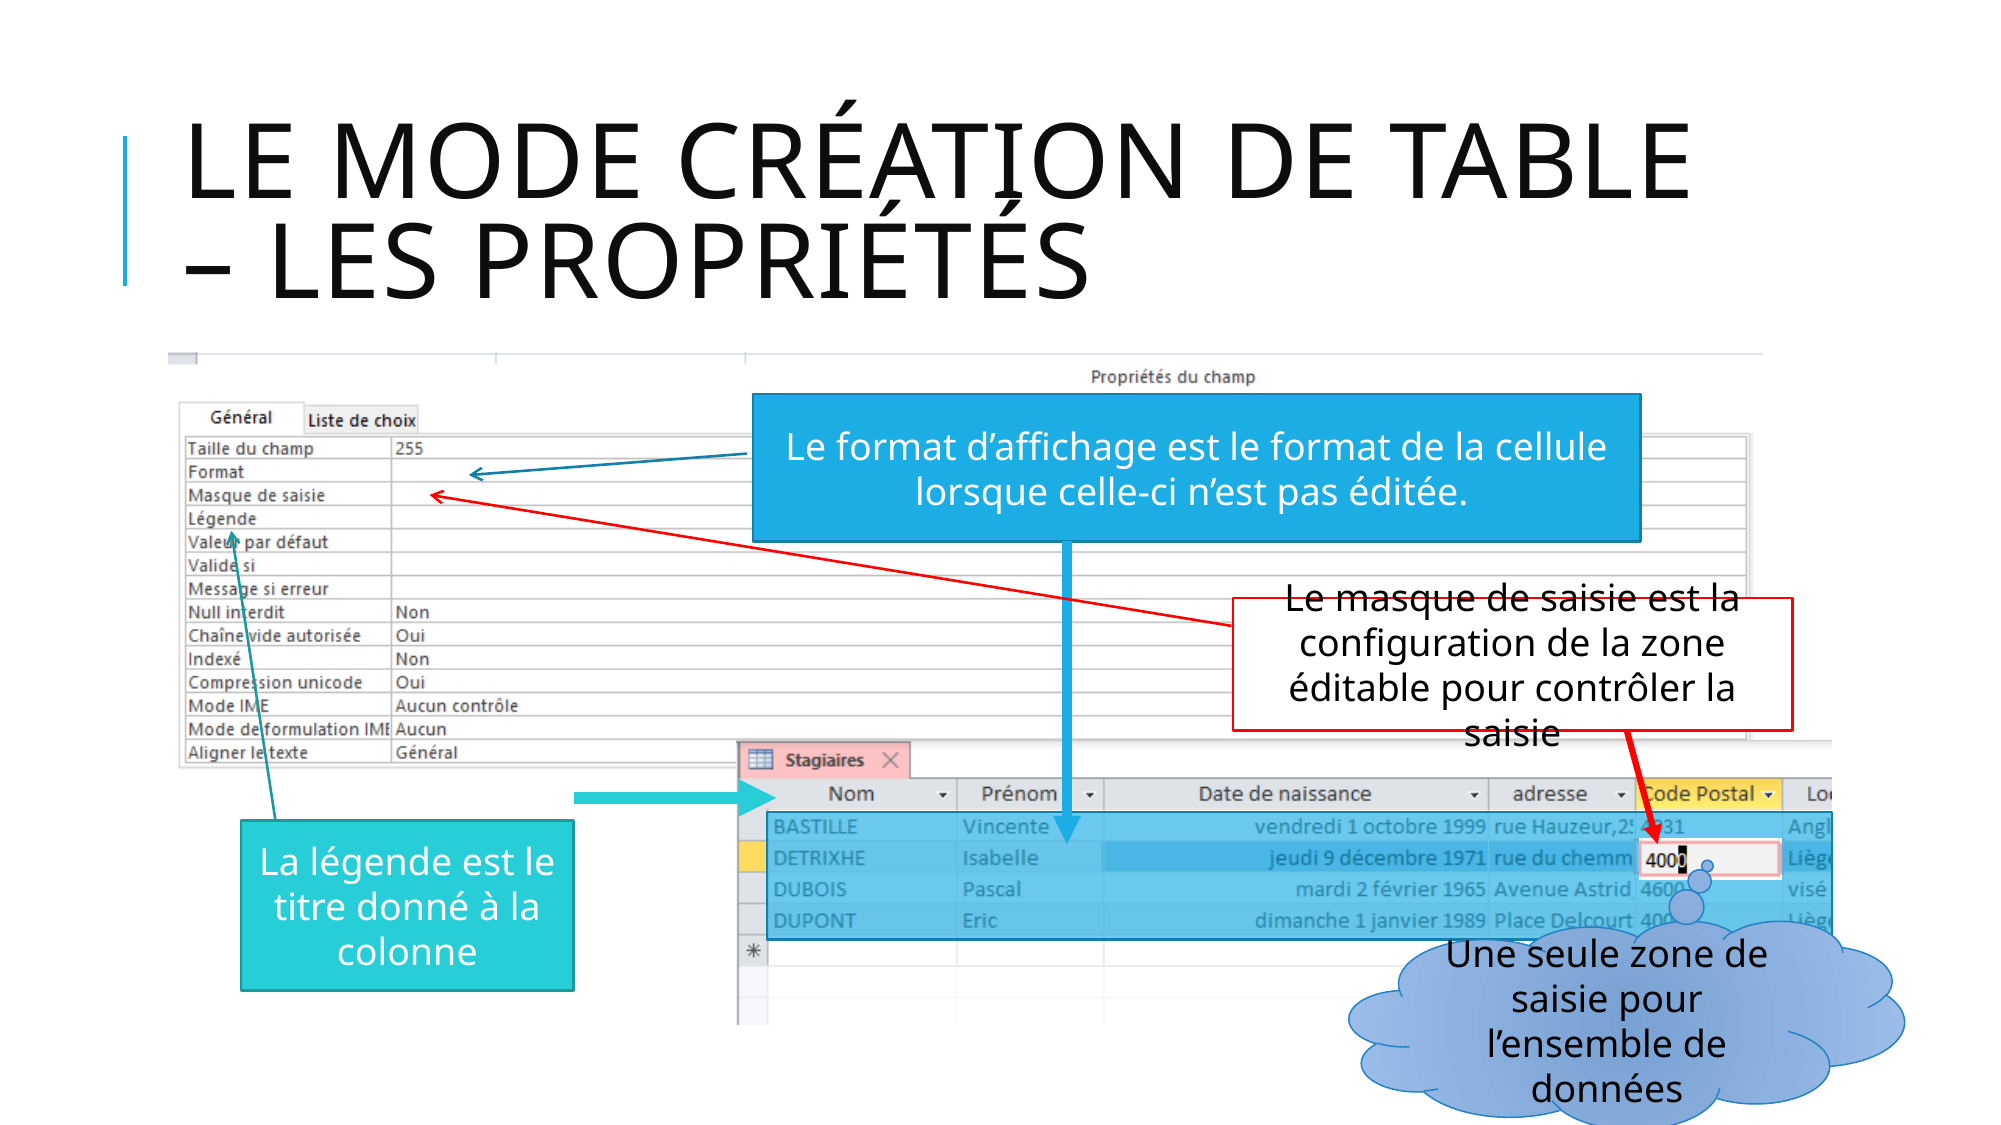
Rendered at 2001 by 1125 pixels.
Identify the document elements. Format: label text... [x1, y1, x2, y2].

picture [736, 740, 1833, 1026]
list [167, 351, 1763, 774]
text_box Une seule zone de saisie pour l’ensemble de données [1354, 942, 1906, 1125]
text_box La légende est le titre donné à la colonne [240, 782, 575, 992]
title Le mode création de table – les propriétés [168, 96, 1763, 342]
text_box Le masque de saisie est la configuration de la zone éditable pour contrôler la saisie [1771, 597, 1794, 732]
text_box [1626, 730, 1658, 845]
